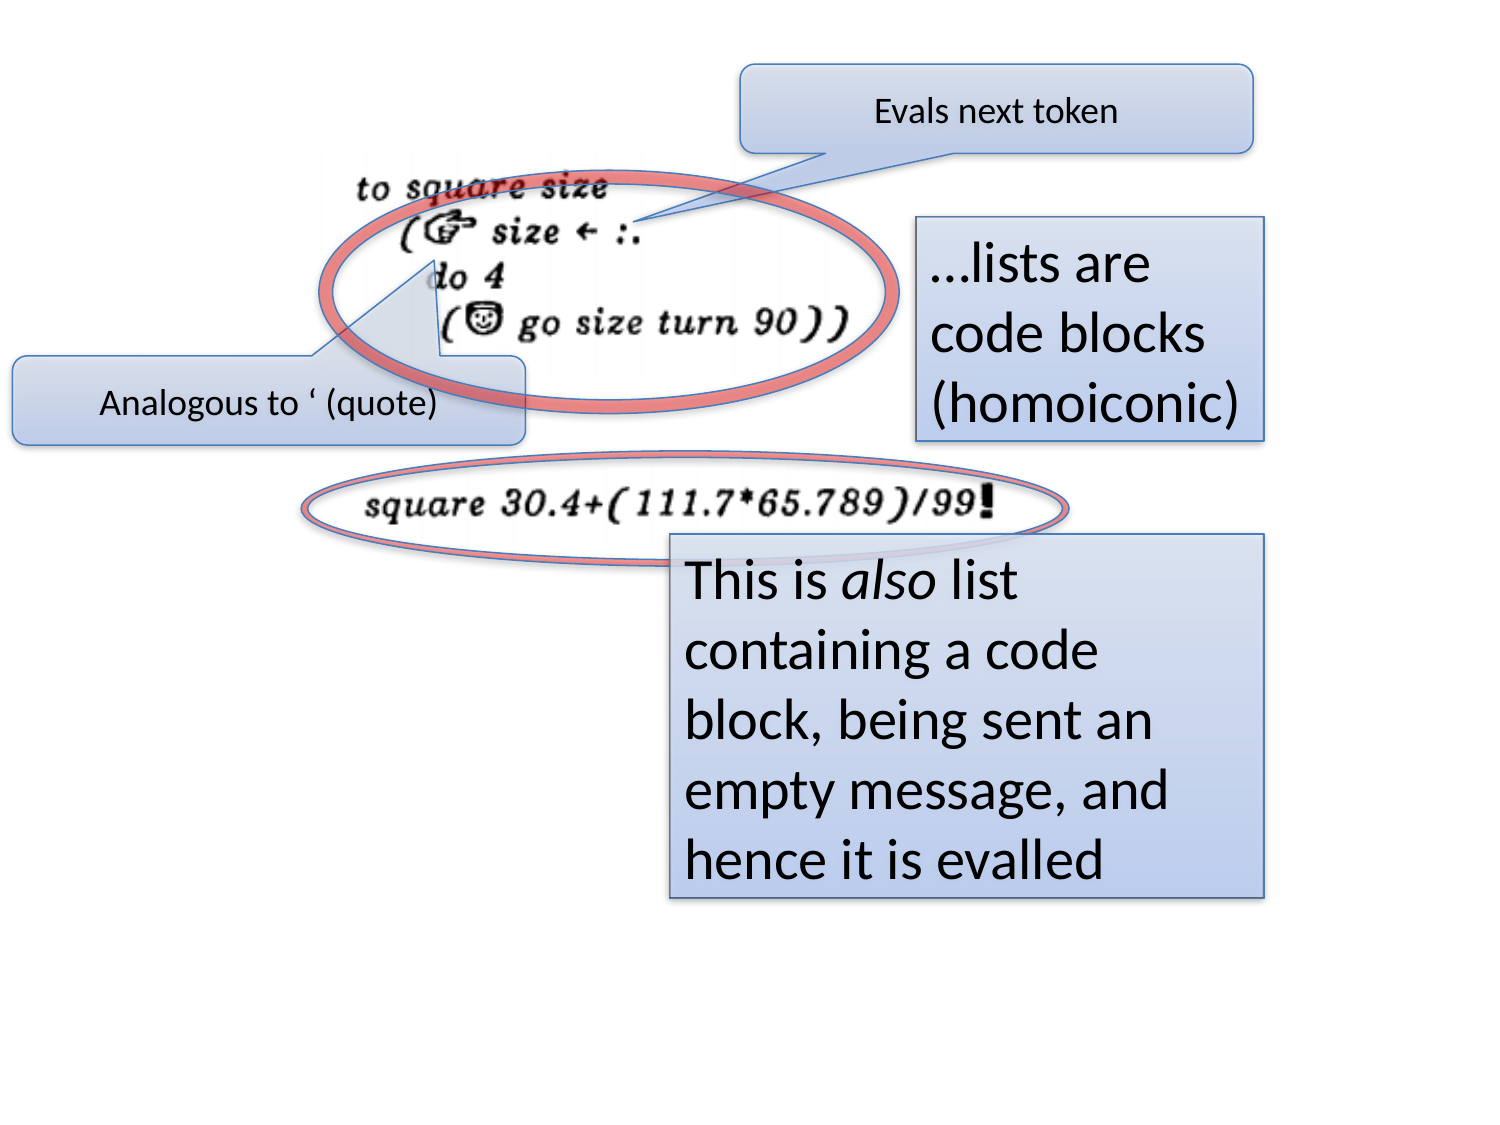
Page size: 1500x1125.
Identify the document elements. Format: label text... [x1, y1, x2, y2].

text_box Analogous to ‘ (quote) [11, 353, 527, 446]
picture [336, 464, 1017, 547]
text_box [1021, 479, 1070, 531]
text_box This is also list containing a code block, being sent an empty message, and hence it is evalled [669, 533, 1265, 899]
text_box [451, 450, 919, 462]
text_box …lists are code blocks (homoiconic) [915, 216, 1265, 442]
text_box Evals next token [739, 63, 1254, 169]
text_box [451, 555, 664, 567]
text_box [885, 253, 900, 331]
text_box [300, 485, 331, 532]
picture [318, 151, 882, 377]
text_box [422, 386, 796, 415]
